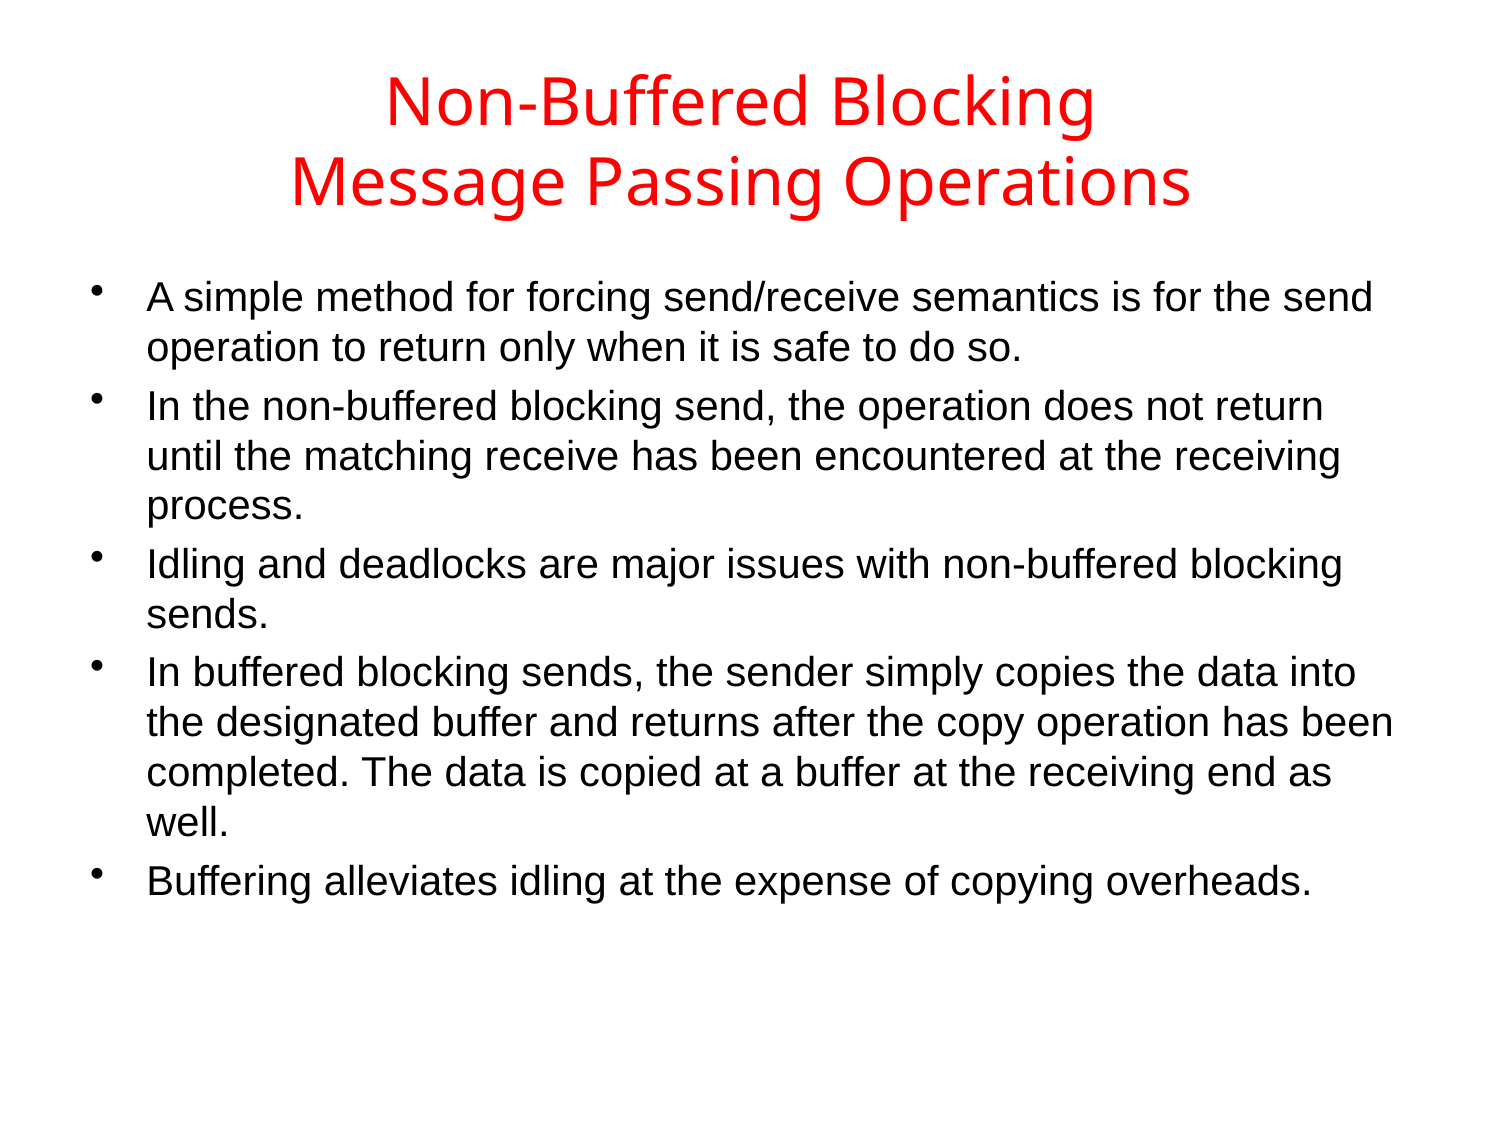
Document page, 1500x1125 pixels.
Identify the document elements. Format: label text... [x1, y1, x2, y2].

list A simple method for forcing send/receive semantics is for the send operation to return only when it is safe to do so. In the non-buffered blocking send, the operation does not return until the matching receive has been encountered at the receiving process. Idling and deadlocks are major issues with non-buffered blocking sends. In buffered blocking sends, the sender simply copies the data into the designated buffer and returns after the copy operation has been completed. The data is copied at a buffer at the receiving end as well. Buffering alleviates idling at the expense of copying overheads. [75, 262, 1425, 1005]
title Non-Buffered Blocking Message Passing Operations [75, 45, 1425, 233]
